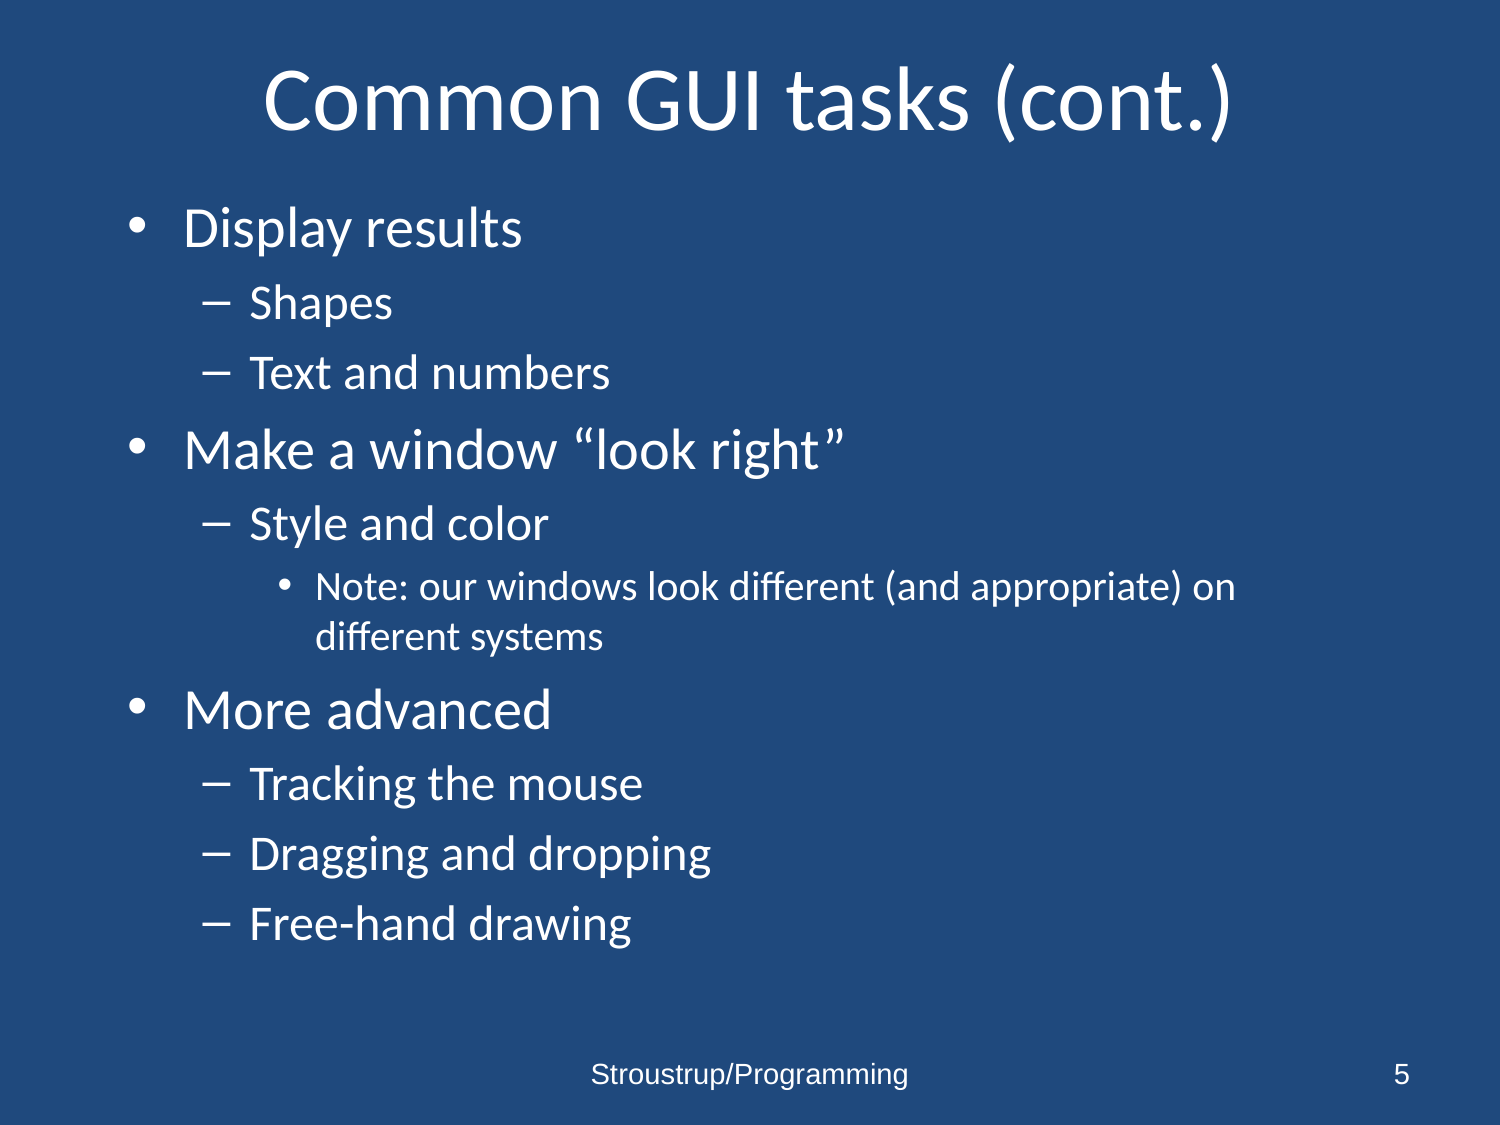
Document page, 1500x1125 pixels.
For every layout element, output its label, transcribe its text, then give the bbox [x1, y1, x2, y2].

footer Stroustrup/Programming [512, 1042, 988, 1103]
list Display results Shapes Text and numbers Make a window “look right” Style and color Note: our windows look different (and appropriate) on different systems More advanced Tracking the mouse Dragging and dropping Free-hand drawing [112, 99, 1388, 1025]
title Common GUI tasks (cont.) [112, 0, 1388, 99]
slide_number 5 [1074, 1042, 1425, 1103]
